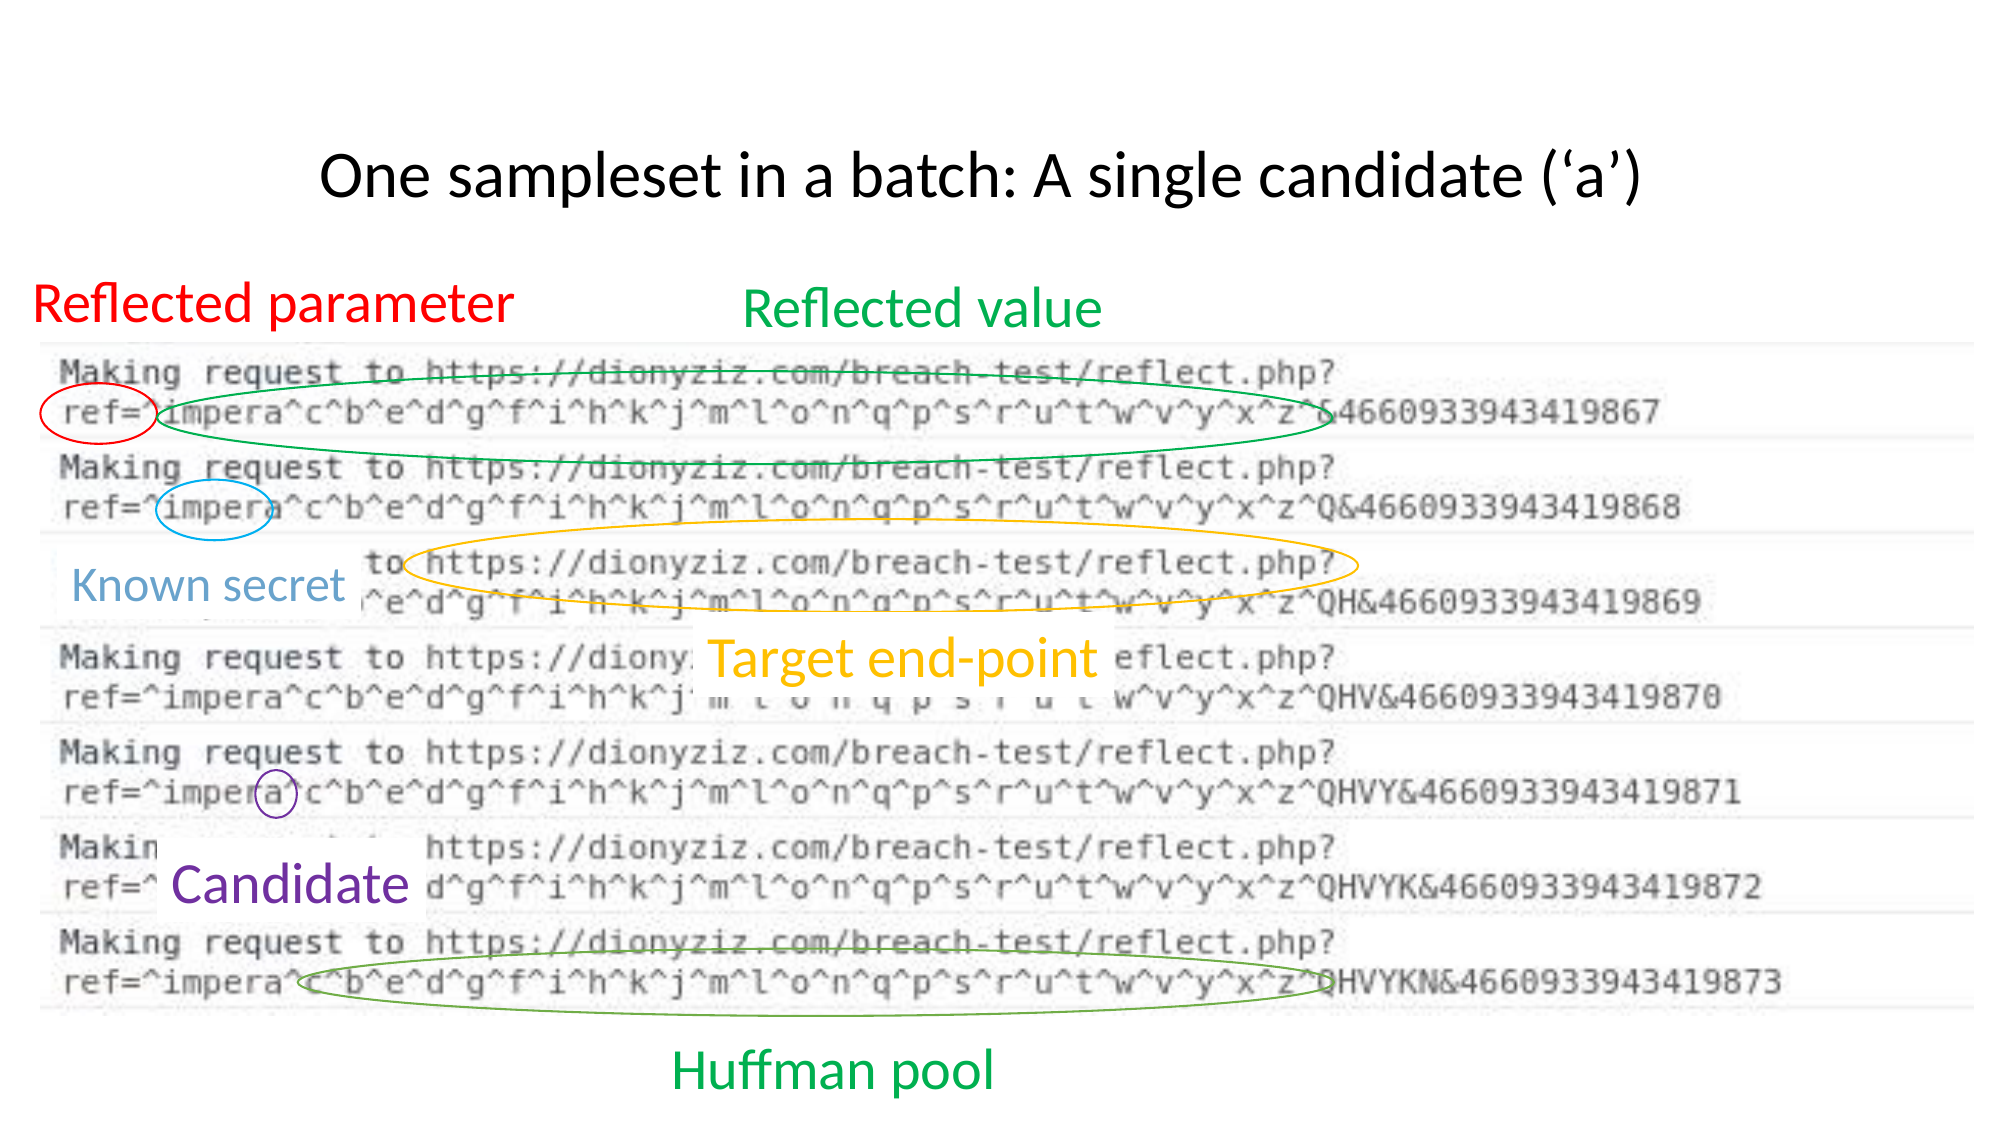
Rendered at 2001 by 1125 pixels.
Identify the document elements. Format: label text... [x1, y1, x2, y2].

picture [40, 342, 1974, 1016]
text_box Huffman pool [656, 1023, 1011, 1109]
text_box Reflected parameter [17, 256, 532, 341]
text_box One sampleset in a batch: A single candidate (‘a’) [305, 123, 1660, 219]
text_box Reflected value [727, 261, 1119, 342]
